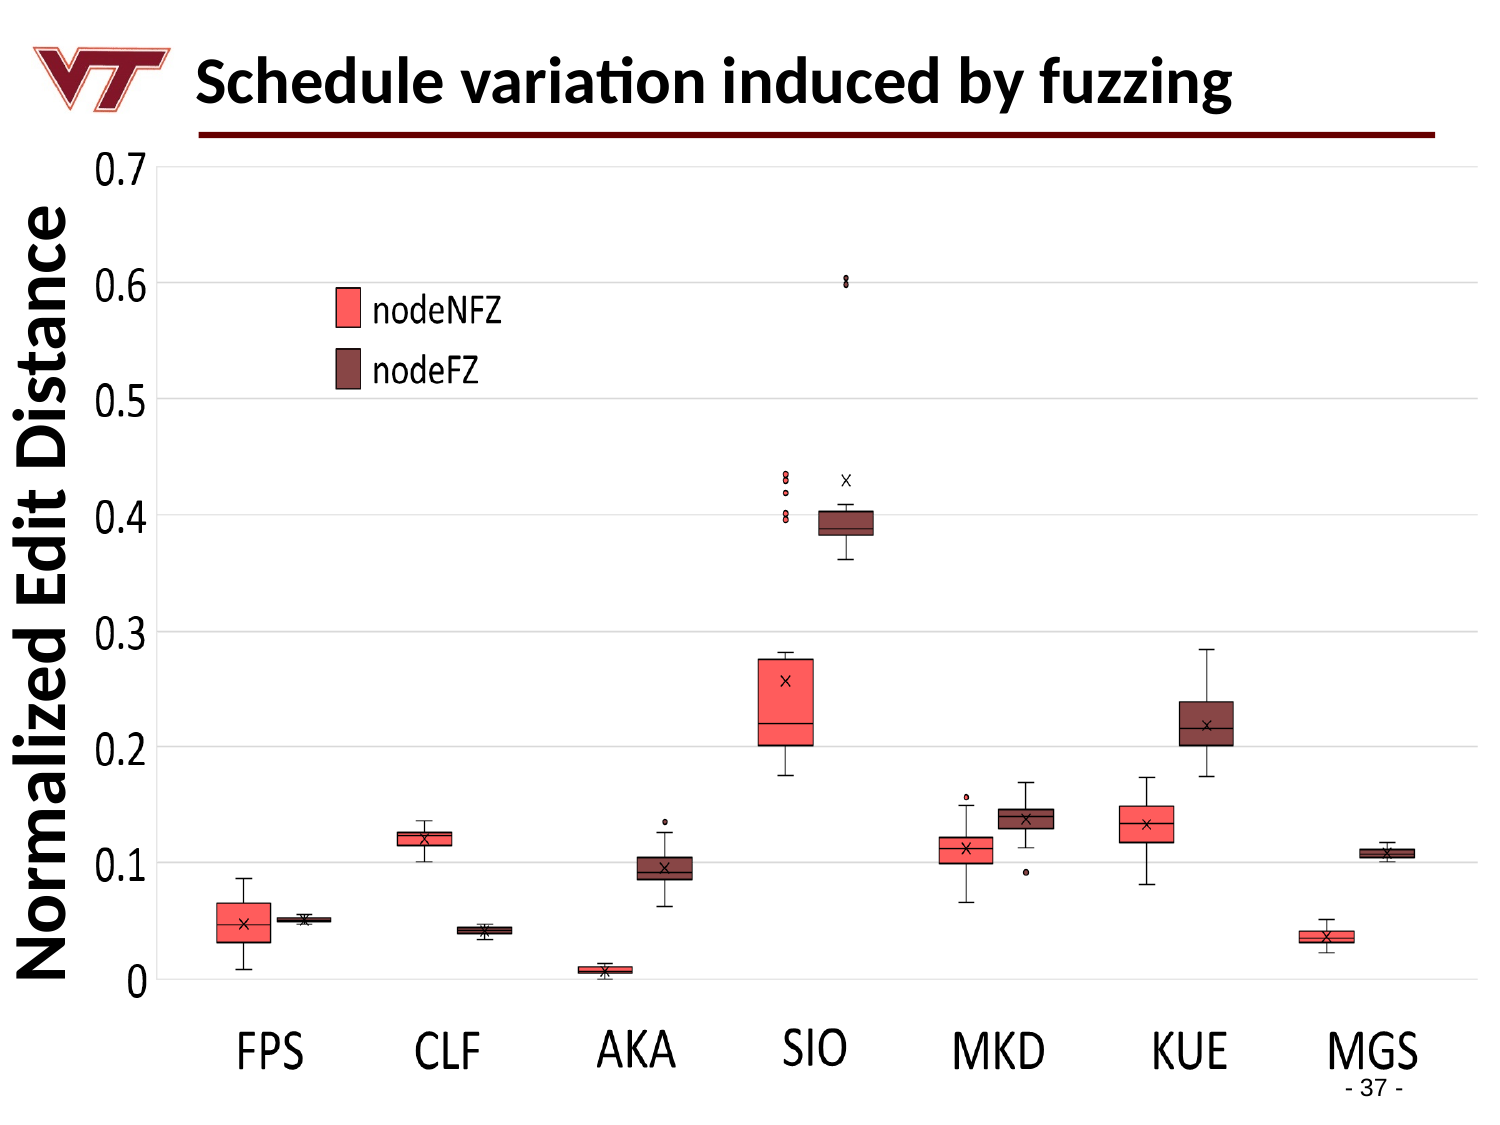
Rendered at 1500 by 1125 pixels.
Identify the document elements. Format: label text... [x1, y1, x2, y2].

text_box Normalized Edit Distance [0, 0, 87, 1125]
picture [87, 35, 180, 120]
title Schedule variation induced by fuzzing [180, 20, 1500, 126]
picture [76, 125, 1489, 1119]
